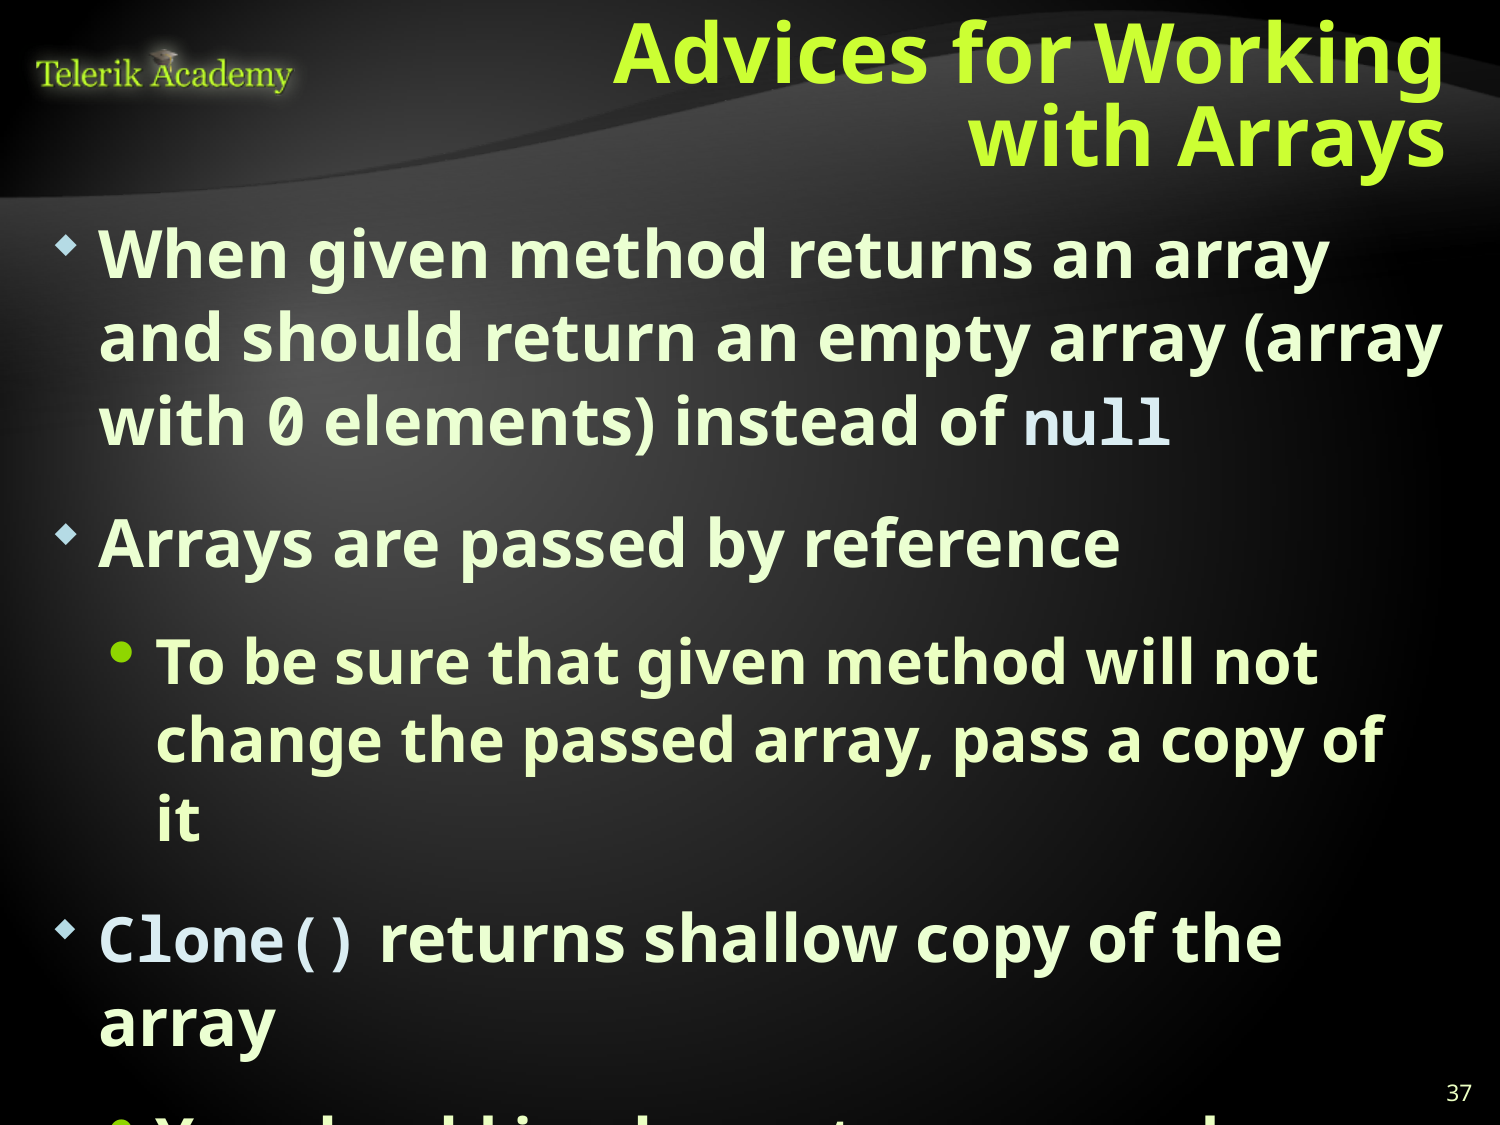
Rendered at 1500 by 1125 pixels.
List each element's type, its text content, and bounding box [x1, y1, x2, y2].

list When given method returns an array and should return an empty array (array with 0 elements) instead of null Arrays are passed by reference To be sure that given method will not change the passed array, pass a copy of it Clone() returns shallow copy of the array You should implement your own deep clone when working with reference types [37, 200, 1463, 1100]
slide_number 37 [1412, 1074, 1488, 1113]
title Advices for Working with Arrays [300, 24, 1463, 175]
picture [0, 0, 1500, 1125]
